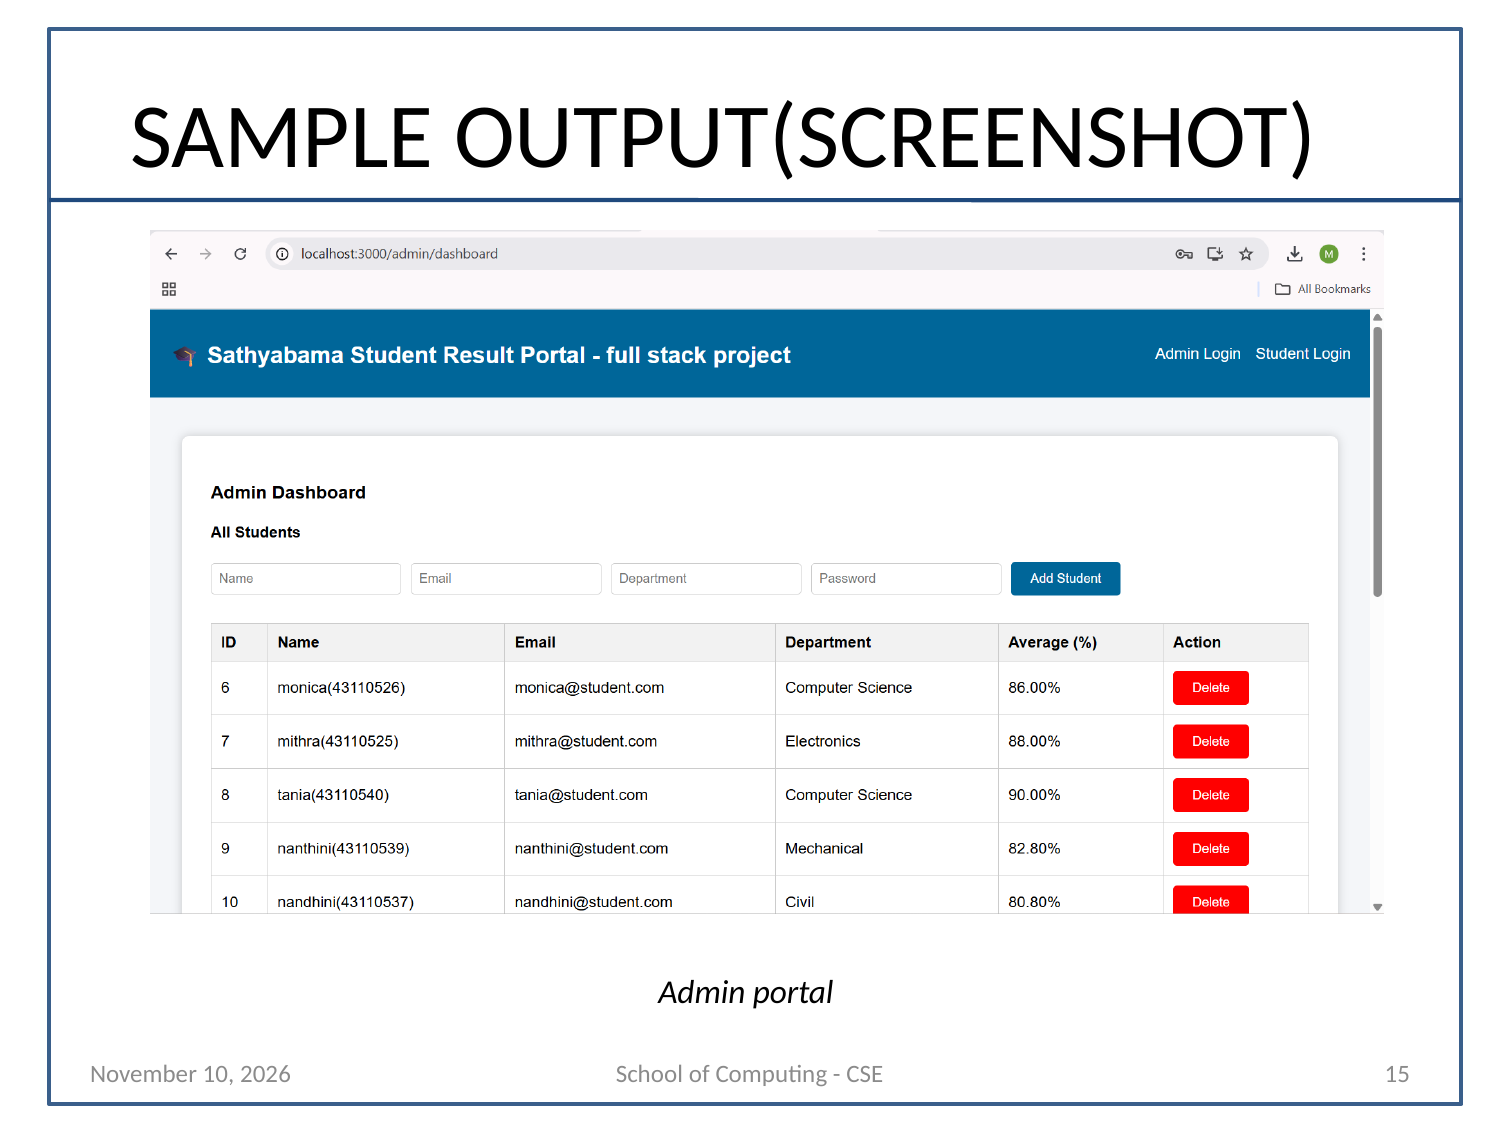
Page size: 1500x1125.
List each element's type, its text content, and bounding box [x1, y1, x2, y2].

text_box Admin portal [537, 962, 963, 1018]
title SAMPLE OUTPUT(SCREENSHOT) [49, 37, 1399, 225]
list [149, 230, 1385, 914]
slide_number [75, 1042, 425, 1103]
slide_number 15 [1074, 1042, 1425, 1103]
footer School of Computing - CSE [512, 1042, 988, 1103]
